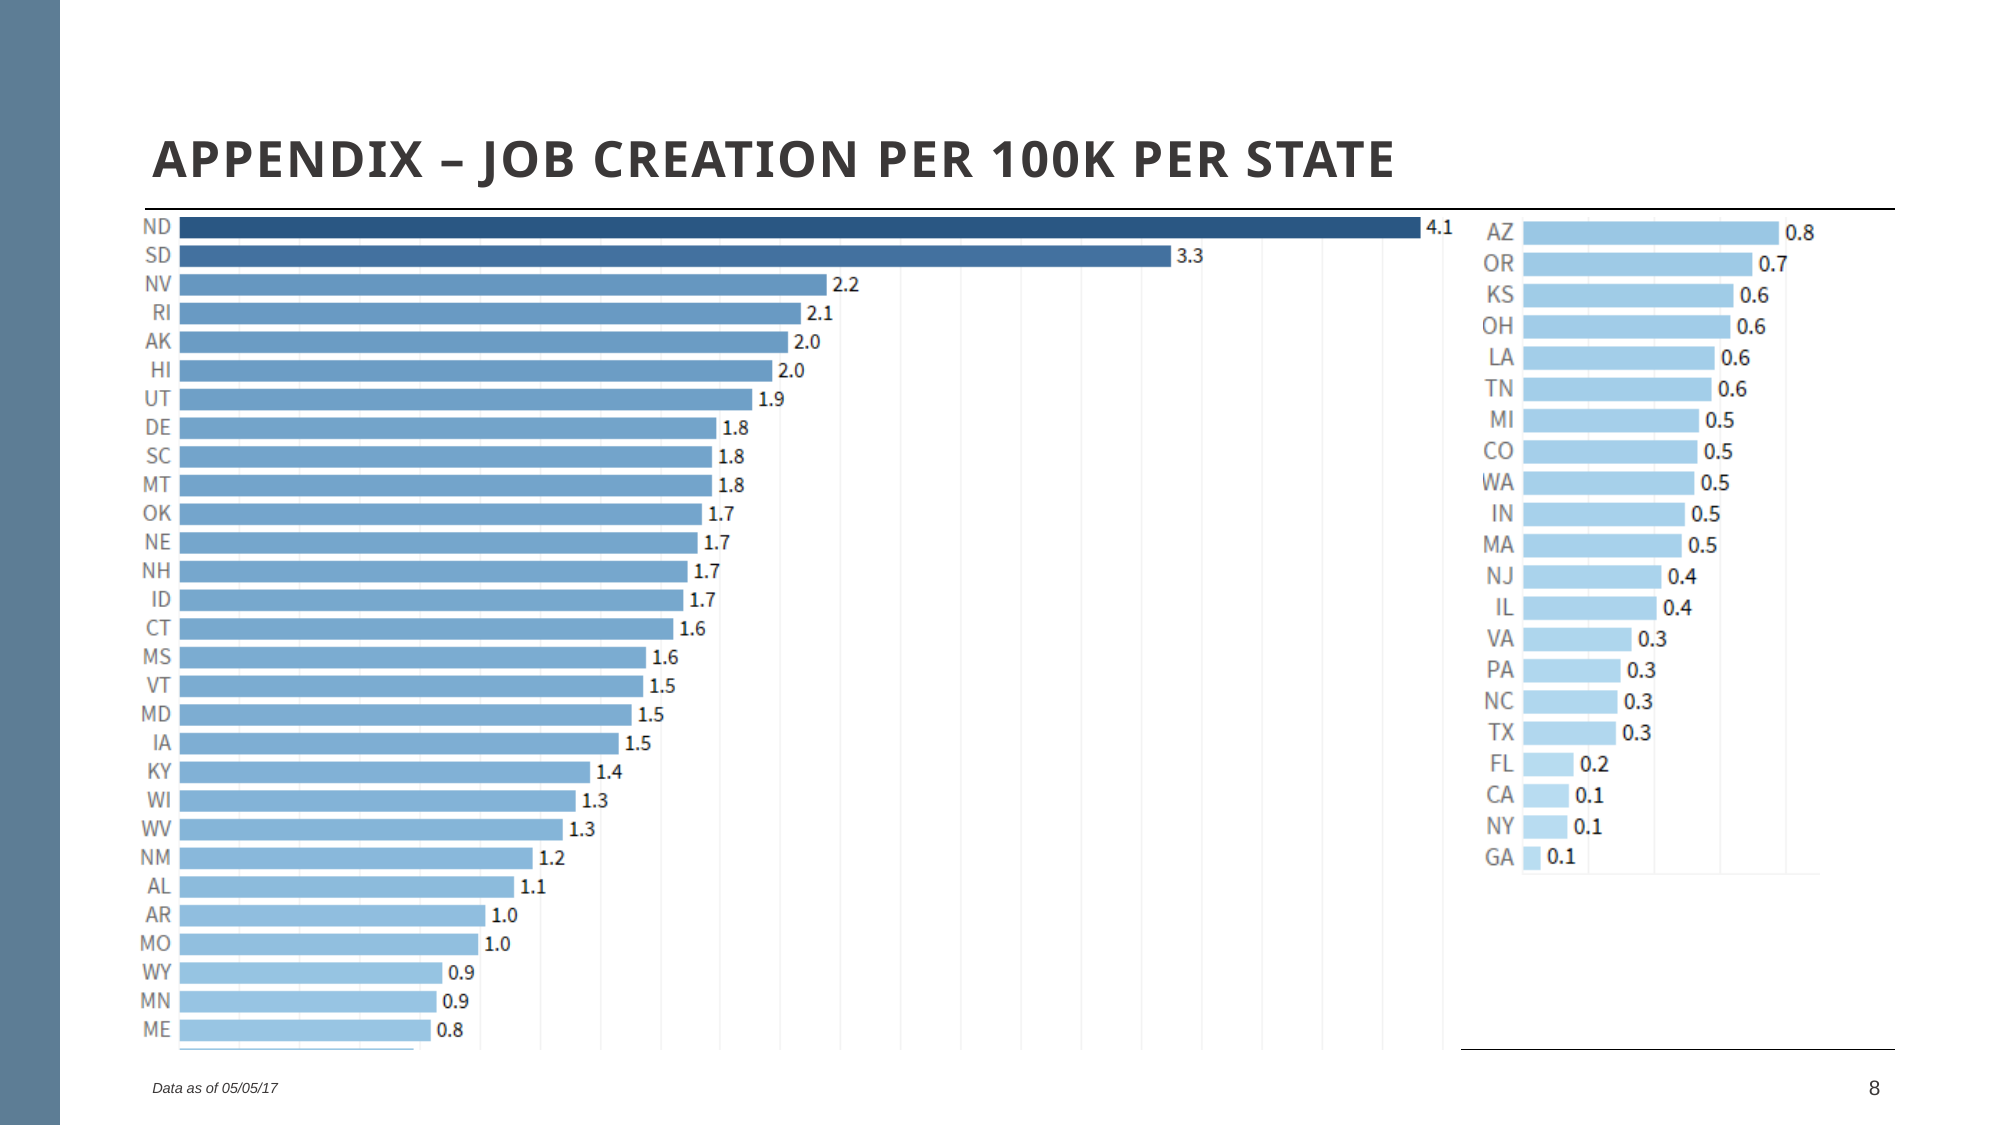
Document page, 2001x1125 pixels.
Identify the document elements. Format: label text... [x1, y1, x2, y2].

footer Data as of 05/05/17 [137, 1049, 1820, 1125]
picture [1483, 217, 1820, 875]
title Appendix – Job creation per 100K per state [137, 34, 1896, 196]
picture [137, 217, 1461, 1050]
slide_number 7 [1820, 1050, 1896, 1125]
